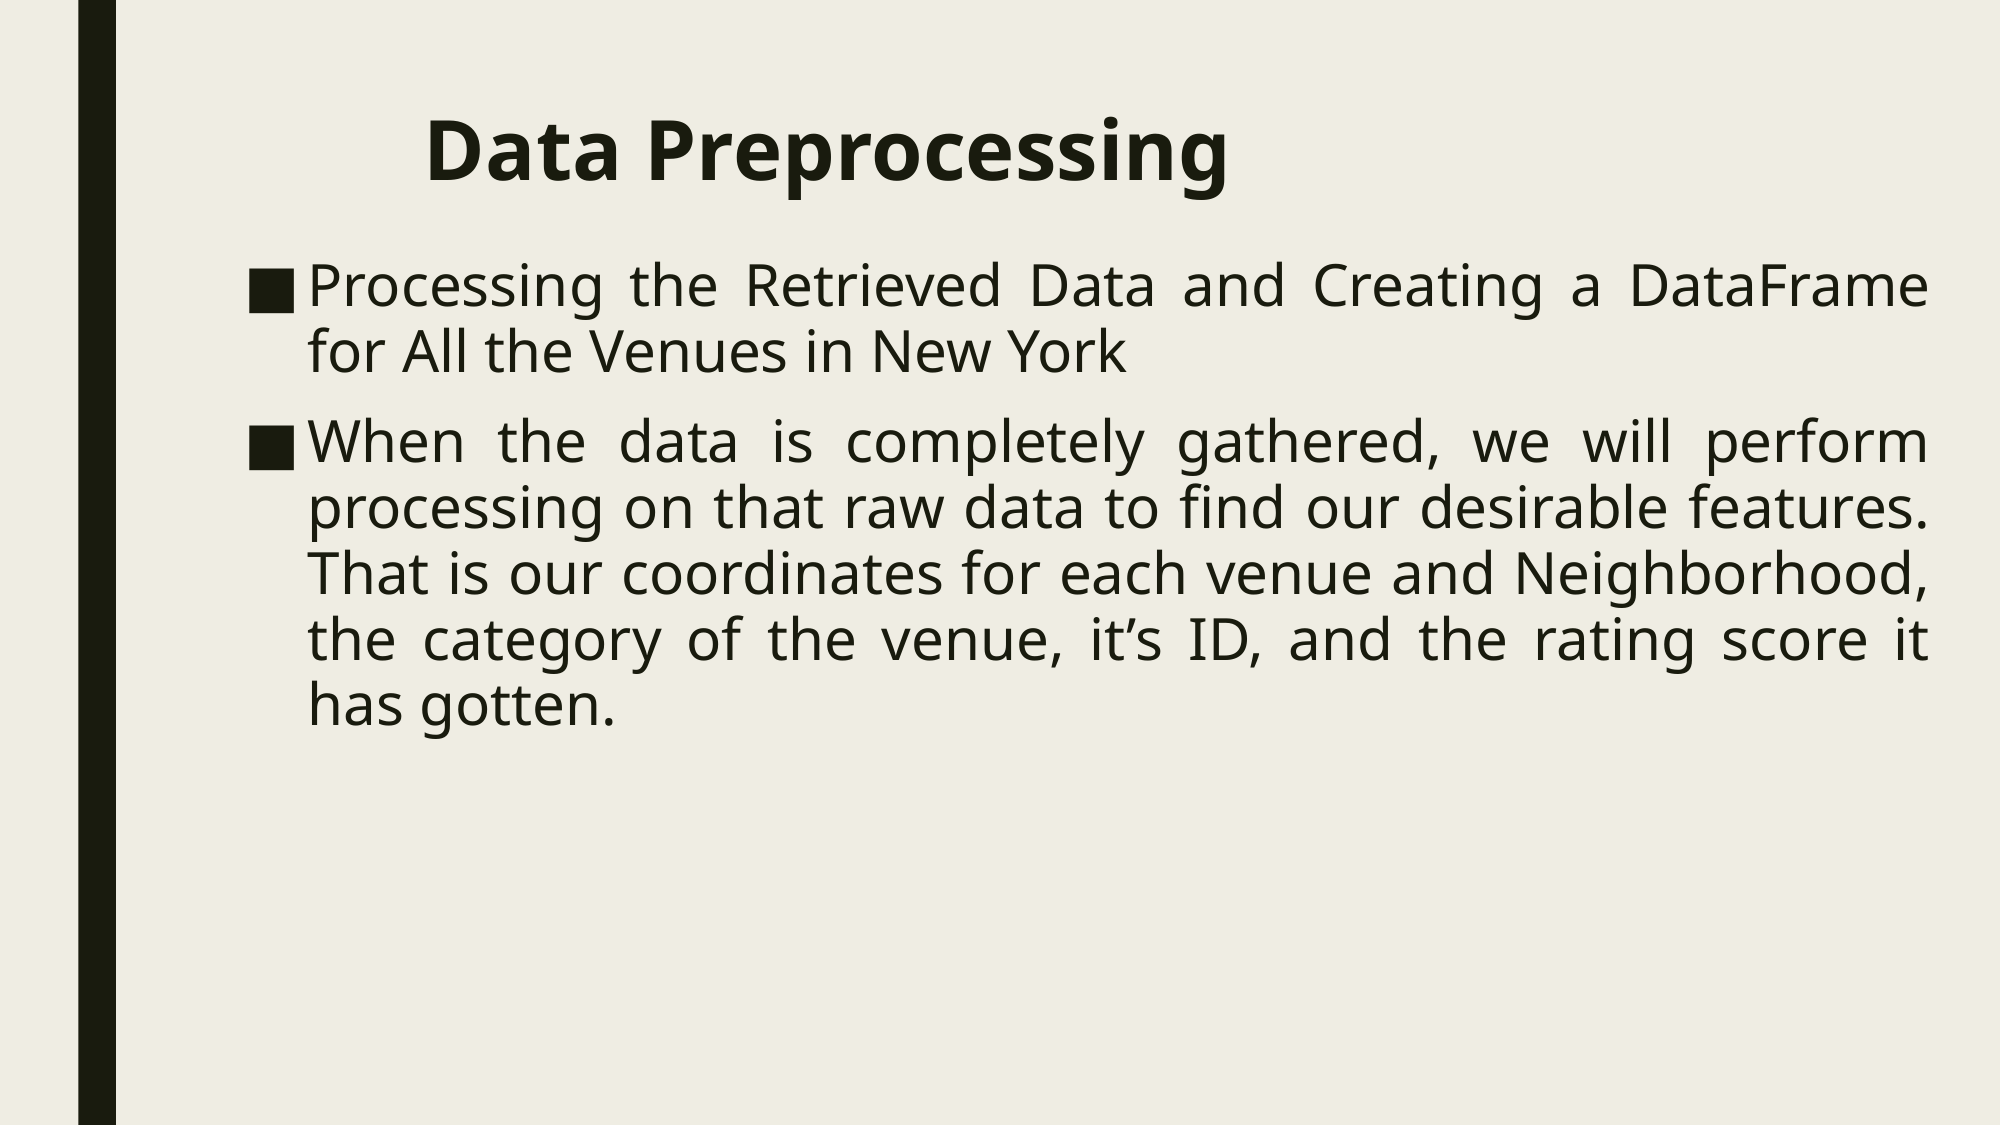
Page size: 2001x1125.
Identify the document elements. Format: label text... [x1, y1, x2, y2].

title Data Preprocessing [408, 101, 2000, 206]
list Processing the Retrieved Data and Creating a DataFrame for All the Venues in New York When the data is completely gathered, we will perform processing on that raw data to find our desirable features. That is our coordinates for each venue and Neighborhood, the category of the venue, it’s ID, and the rating score it has gotten. [229, 246, 1946, 991]
